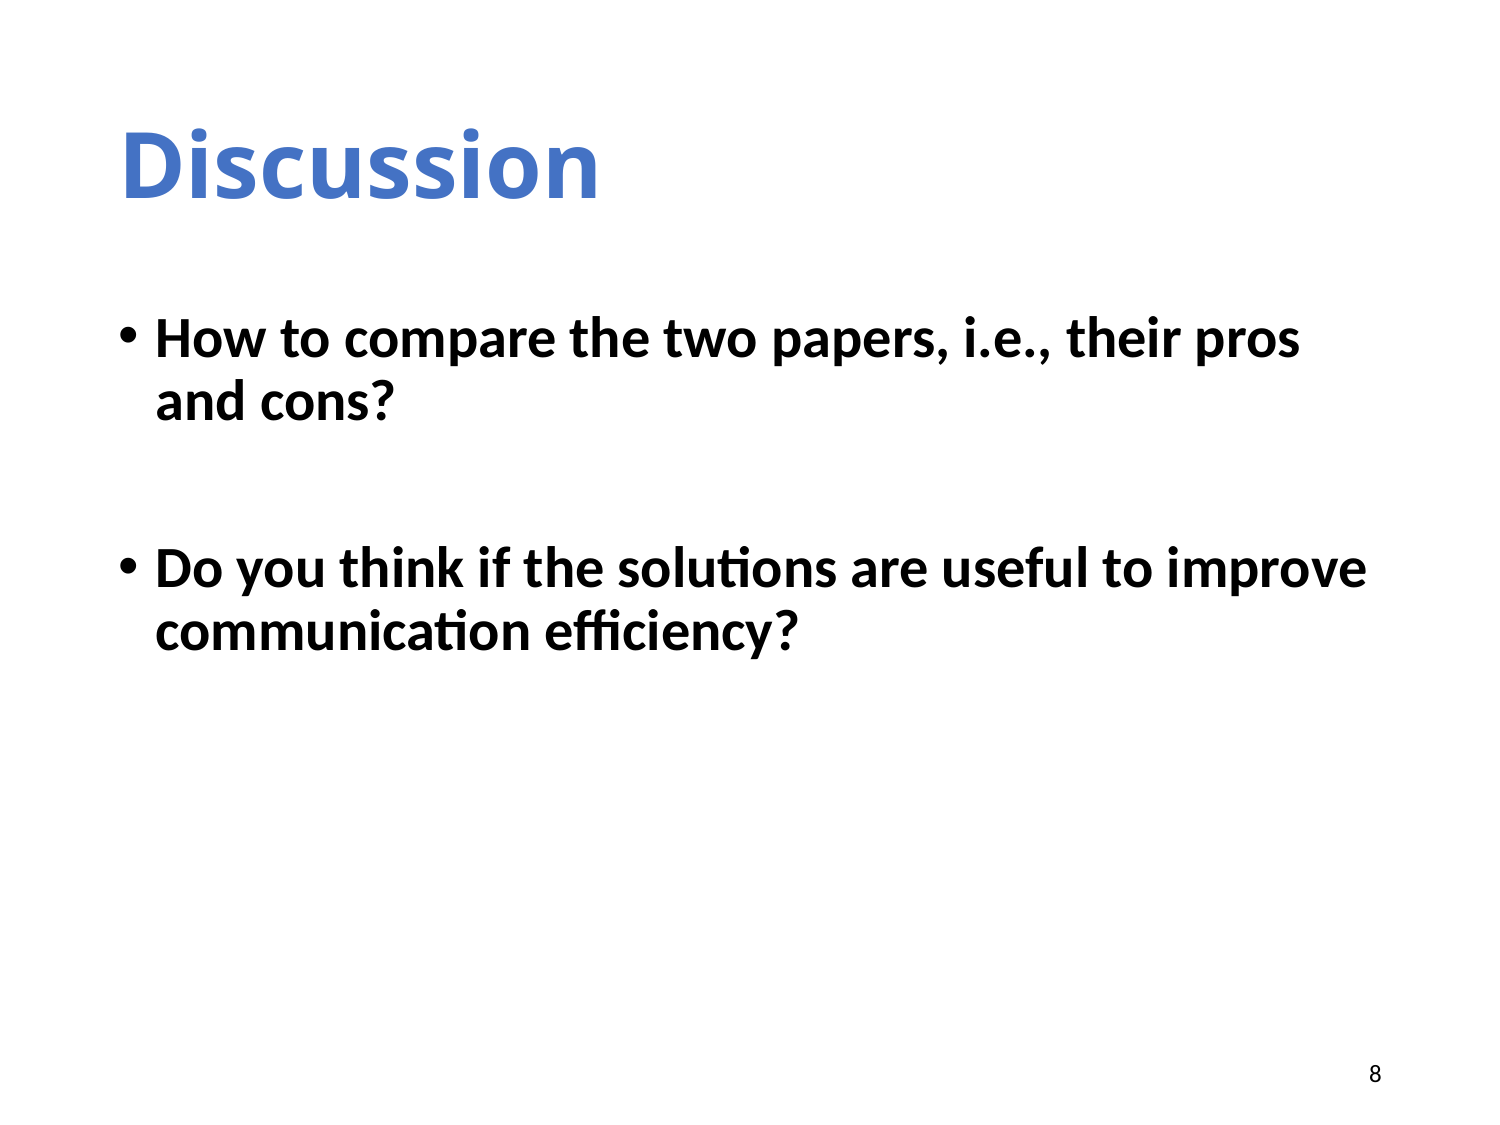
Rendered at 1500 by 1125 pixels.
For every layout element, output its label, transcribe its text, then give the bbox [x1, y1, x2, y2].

list How to compare the two papers, i.e., their pros and cons? Do you think if the solutions are useful to improve communication efficiency? [103, 299, 1397, 1014]
title Discussion [103, 59, 1397, 278]
slide_number 8 [1059, 1042, 1397, 1103]
